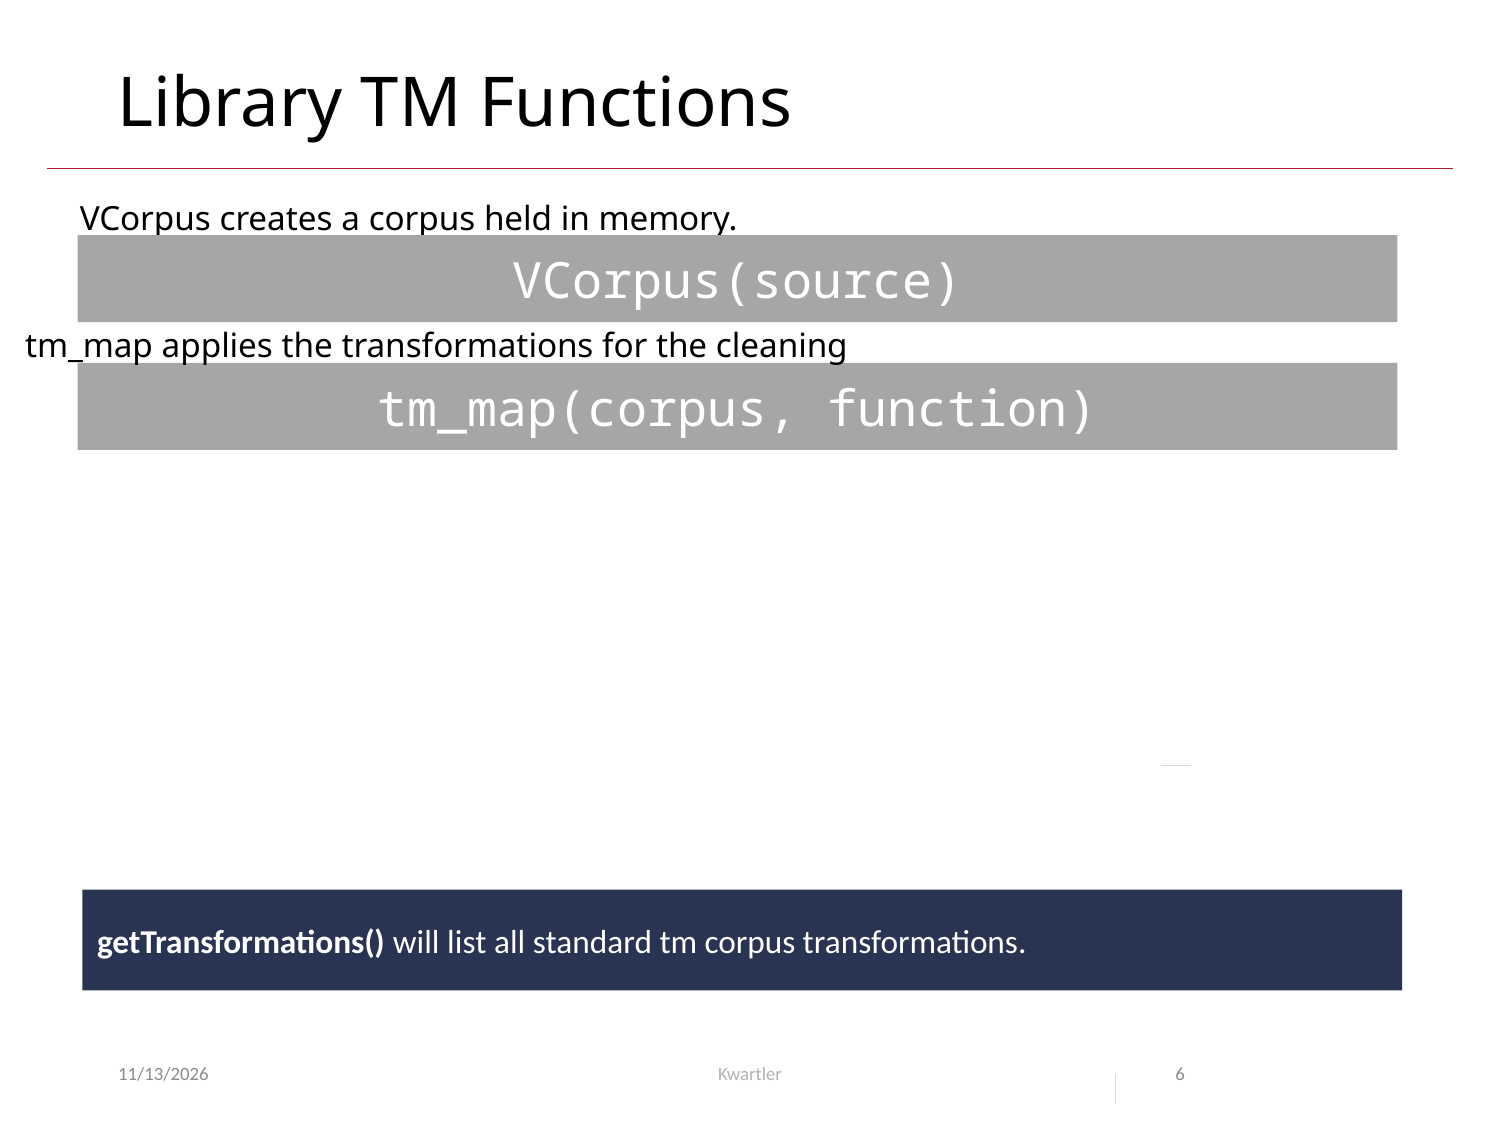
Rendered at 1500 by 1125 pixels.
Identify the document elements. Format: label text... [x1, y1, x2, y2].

footer Kwartler [496, 1042, 1004, 1103]
text_box 6 [1059, 1042, 1200, 1103]
text_box getTransformations() will list all standard tm corpus transformations. [82, 889, 1403, 991]
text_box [65, 190, 1398, 323]
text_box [66, 316, 1398, 450]
title Library TM Functions [103, 59, 1397, 157]
text_box 10/10/21 [103, 1042, 441, 1103]
